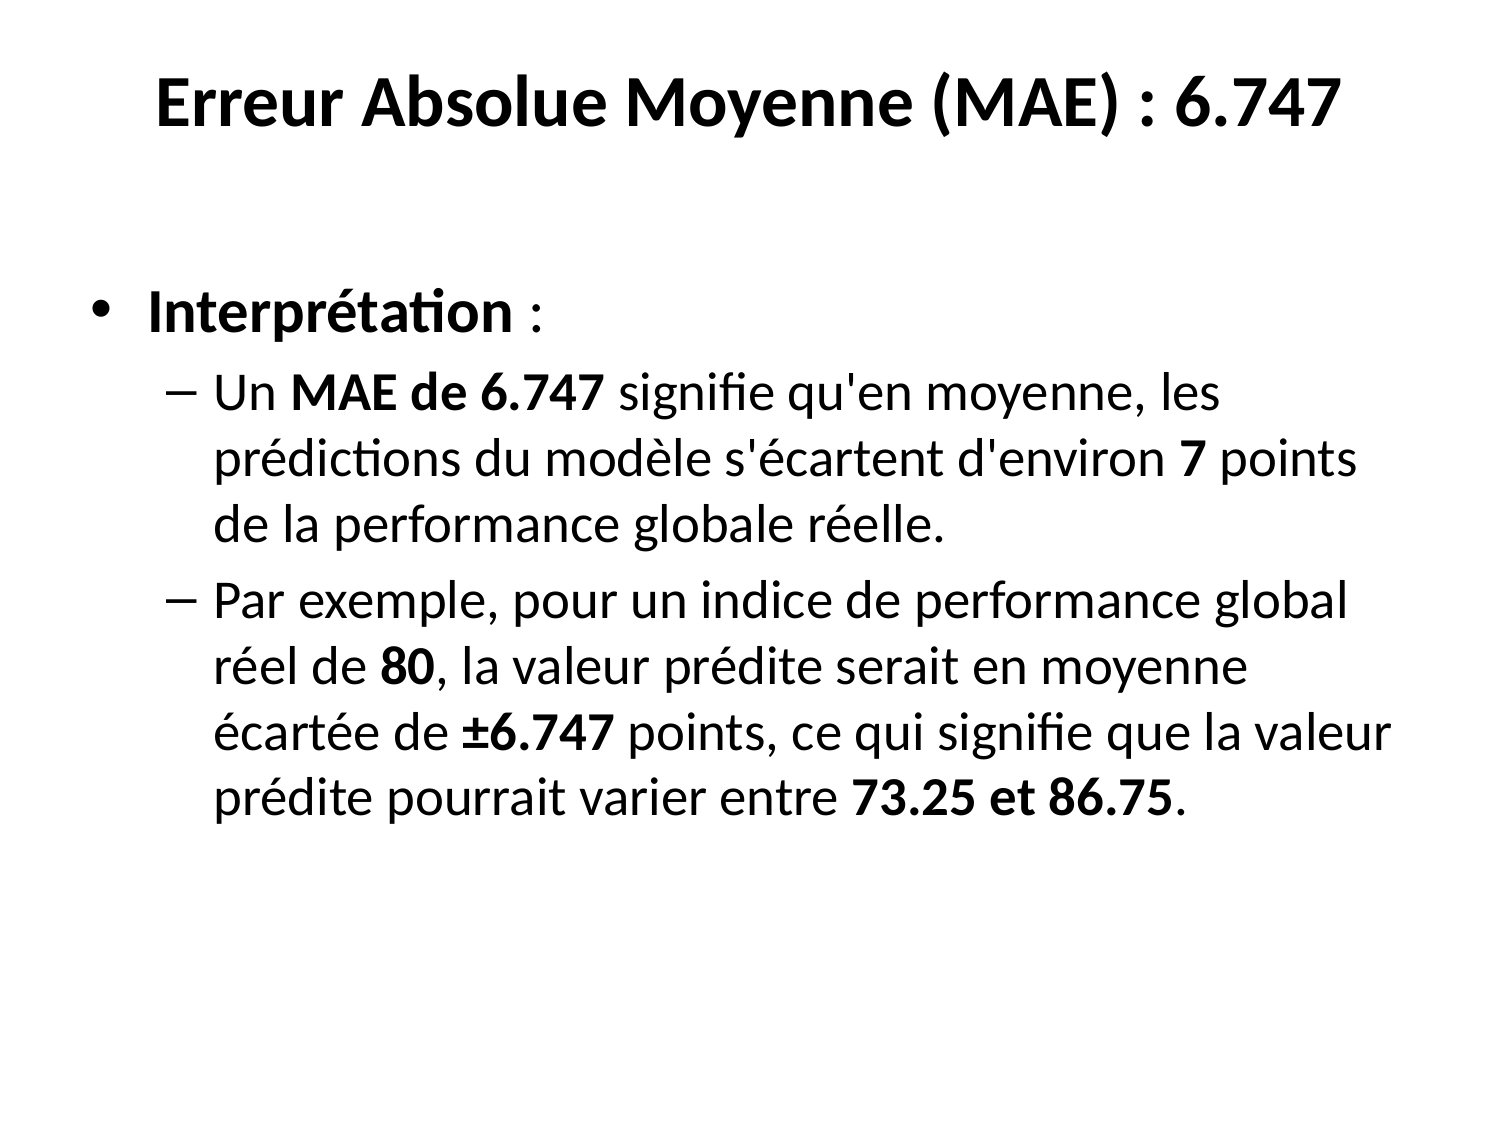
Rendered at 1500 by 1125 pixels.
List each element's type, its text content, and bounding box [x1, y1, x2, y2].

title Erreur Absolue Moyenne (MAE) : 6.747 [75, 45, 1425, 233]
list Interprétation : Un MAE de 6.747 signifie qu'en moyenne, les prédictions du modèle s'écartent d'environ 7 points de la performance globale réelle. Par exemple, pour un indice de performance global réel de 80, la valeur prédite serait en moyenne écartée de ±6.747 points, ce qui signifie que la valeur prédite pourrait varier entre 73.25 et 86.75. [75, 262, 1425, 1005]
